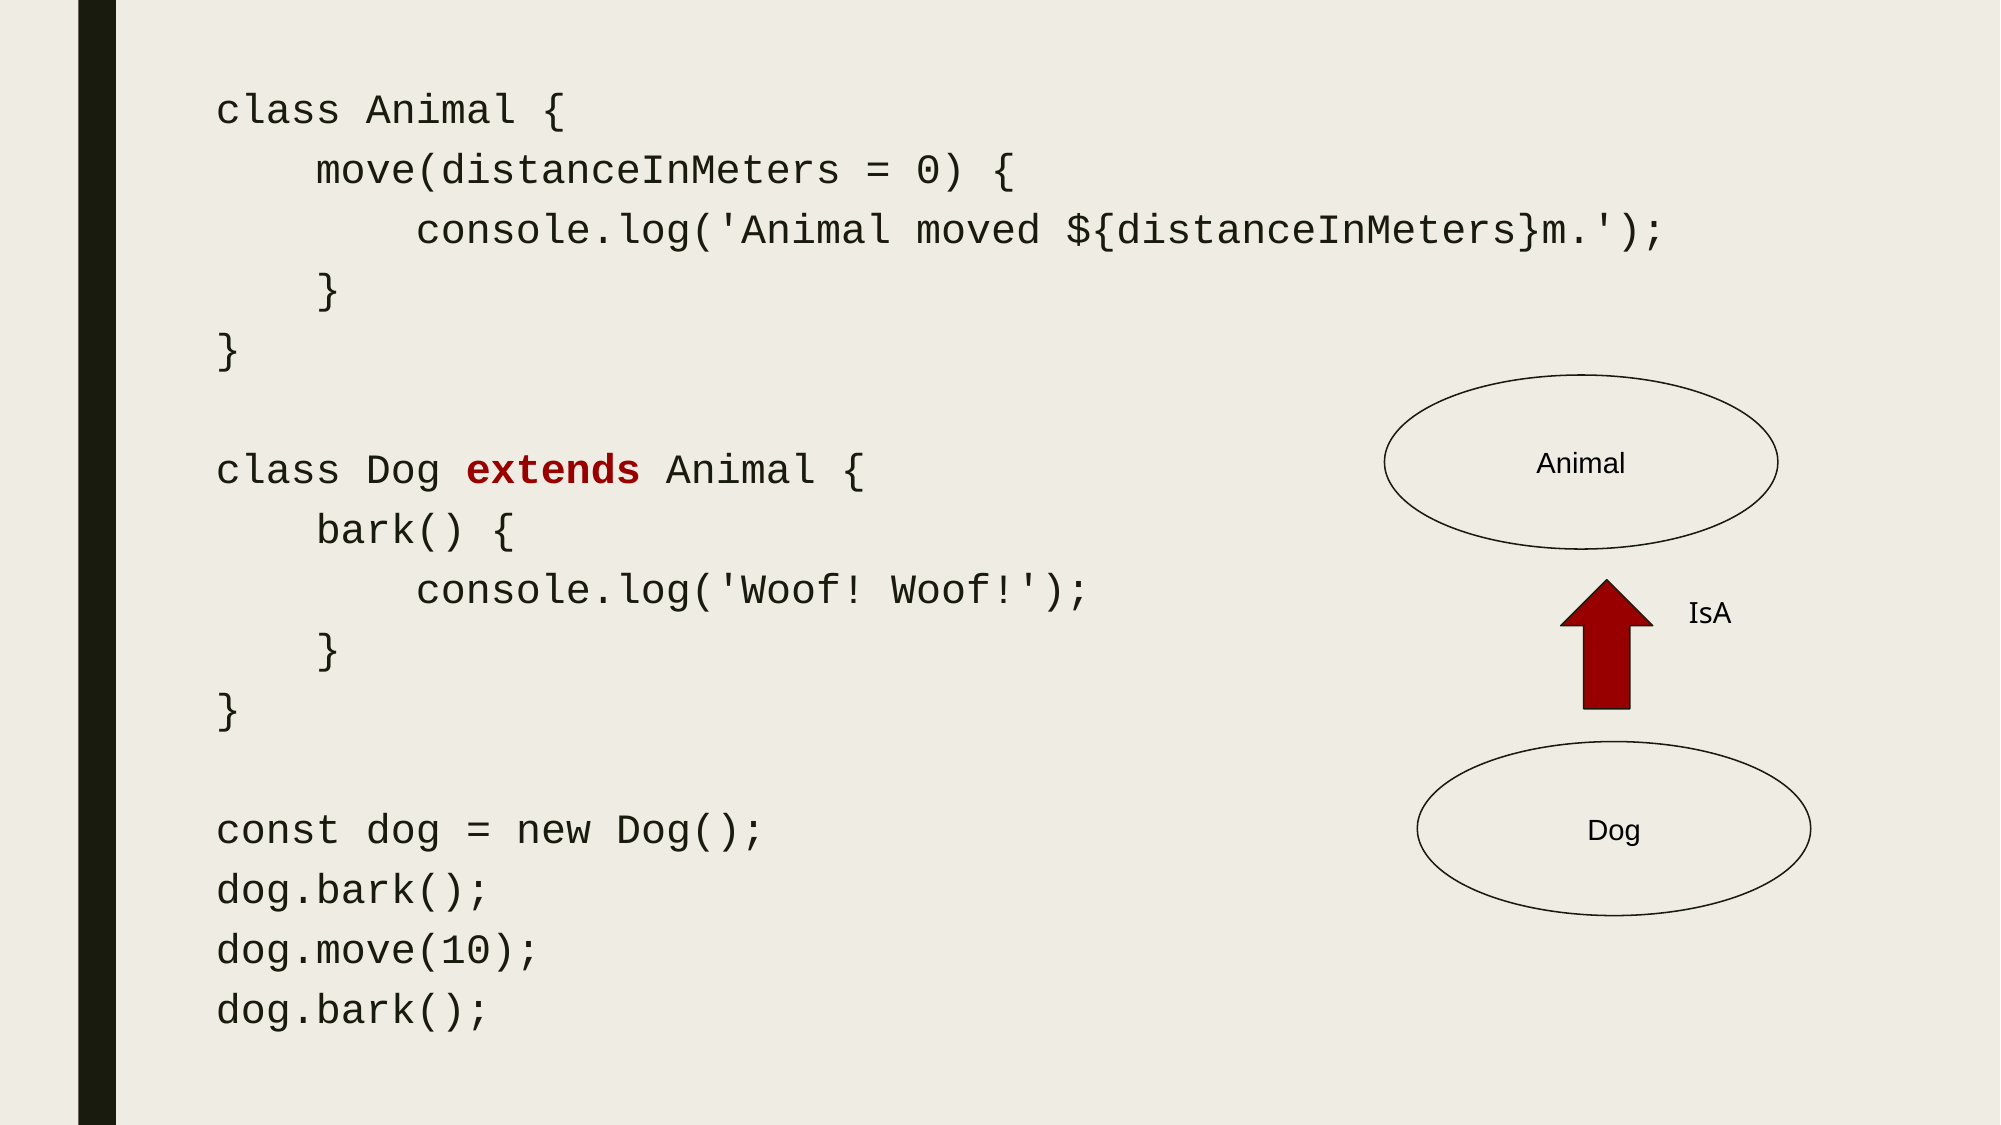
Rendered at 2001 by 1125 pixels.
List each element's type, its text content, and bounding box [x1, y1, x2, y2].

text_box Dog [1417, 741, 1811, 916]
text_box IsA [1674, 579, 1941, 645]
text_box Animal [1384, 375, 1778, 550]
text_box [1560, 579, 1653, 709]
list class Animal { move(distanceInMeters = 0) { console.log('Animal moved ${distanceInMeters}m.'); } } class Dog extends Animal { bark() { console.log('Woof! Woof!'); } } const dog = new Dog(); dog.bark(); dog.move(10); dog.bark(); [200, 64, 1776, 997]
